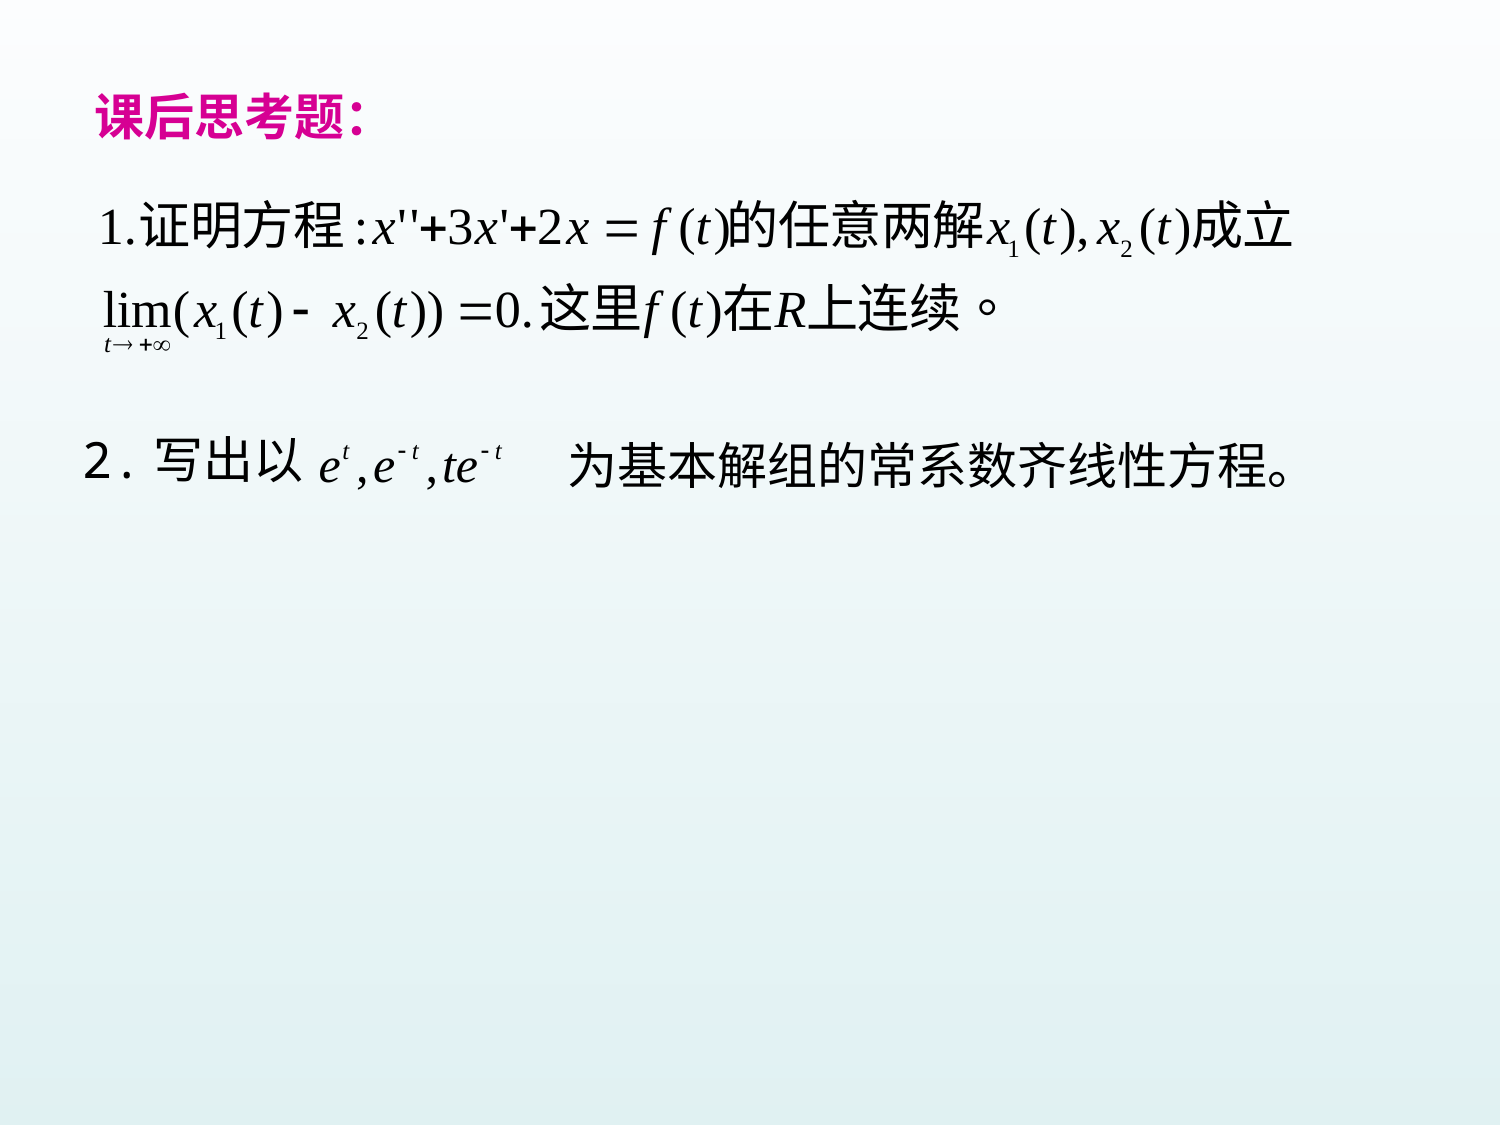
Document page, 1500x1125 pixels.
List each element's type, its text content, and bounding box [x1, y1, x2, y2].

text_box 2.写出以 [67, 420, 319, 496]
text_box 课后思考题： [79, 78, 410, 213]
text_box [100, 196, 1299, 357]
text_box 为基本解组的常系数齐线性方程。 [552, 426, 1333, 502]
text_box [315, 436, 508, 497]
